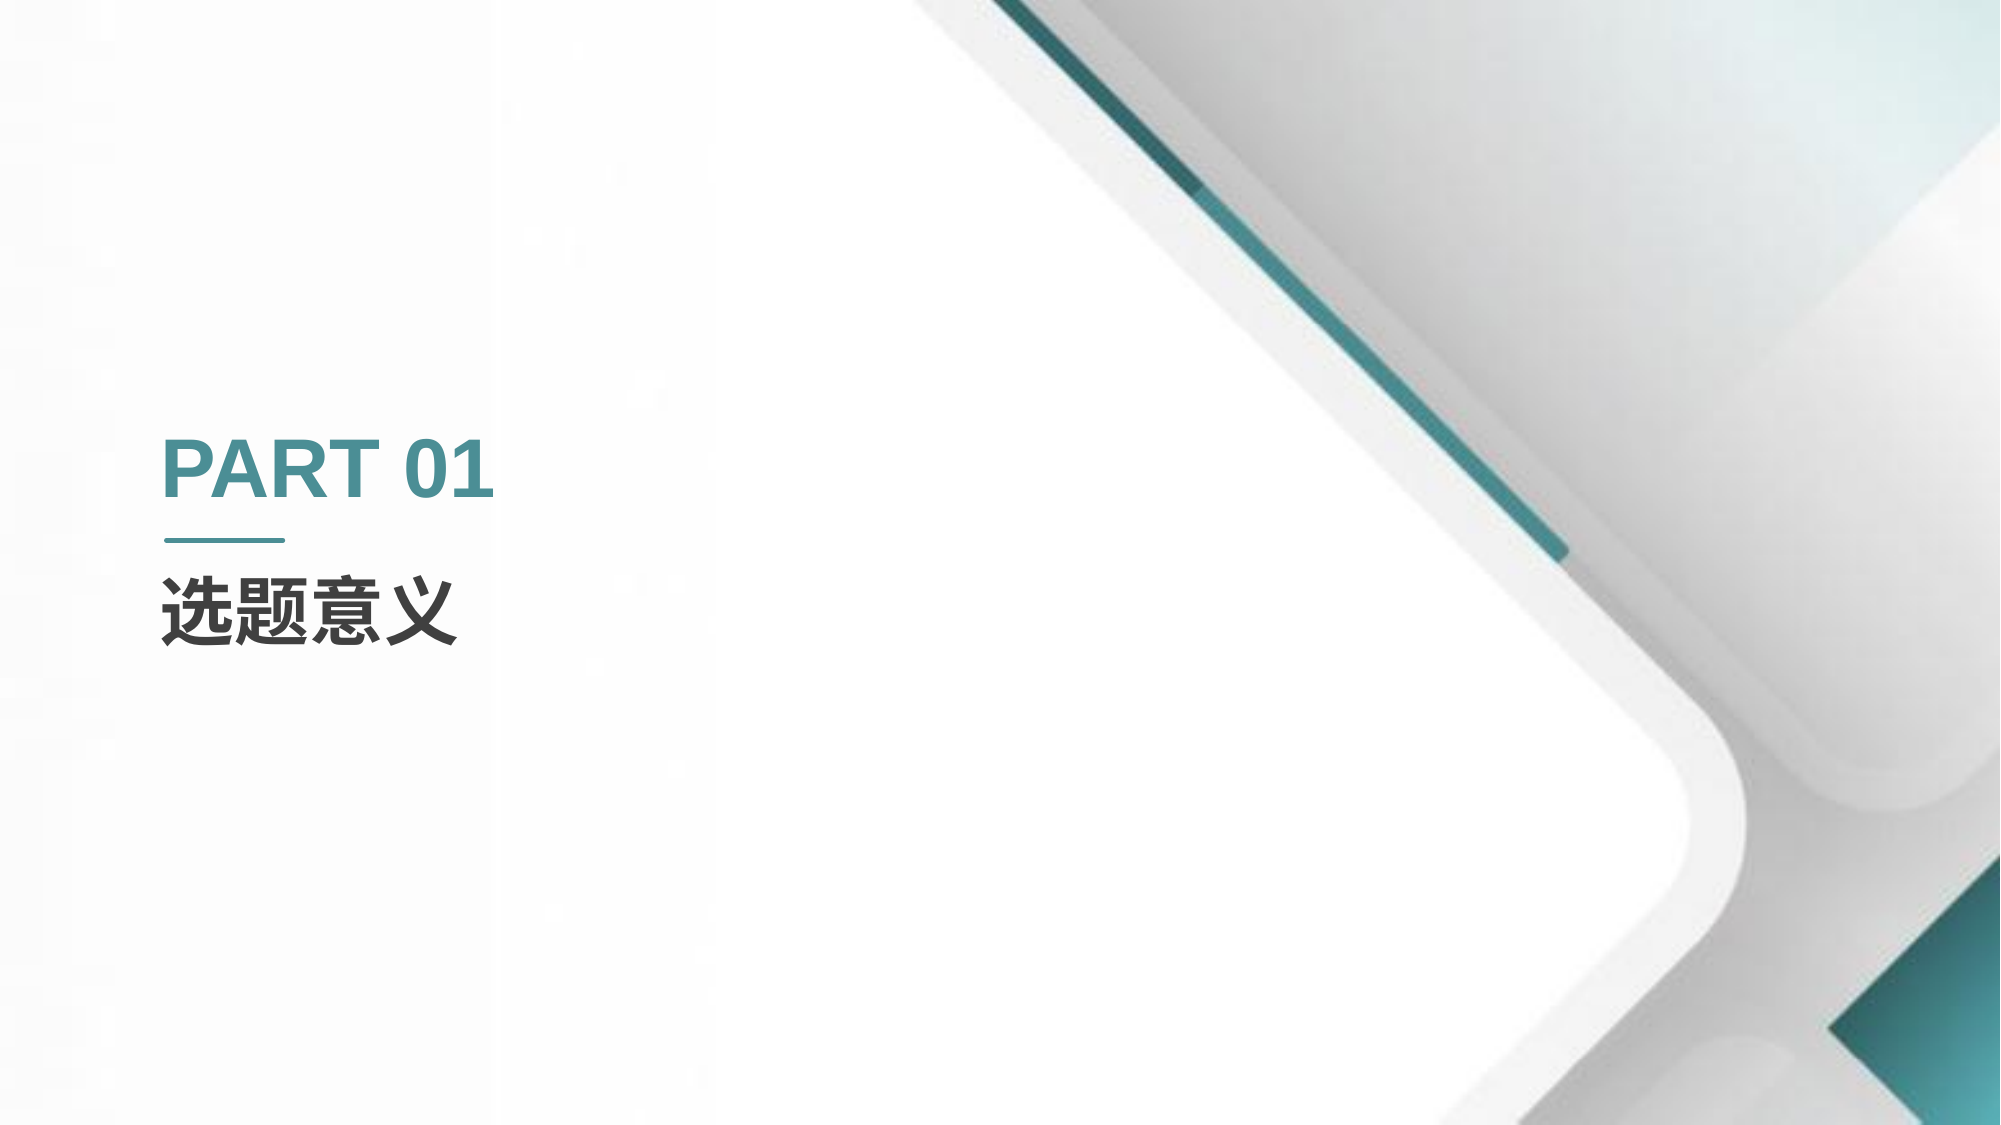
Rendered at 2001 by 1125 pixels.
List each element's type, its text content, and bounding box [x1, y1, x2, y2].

text_box 选题意义 [145, 557, 475, 663]
text_box PART 01 [145, 407, 512, 522]
picture [0, 0, 2000, 1125]
